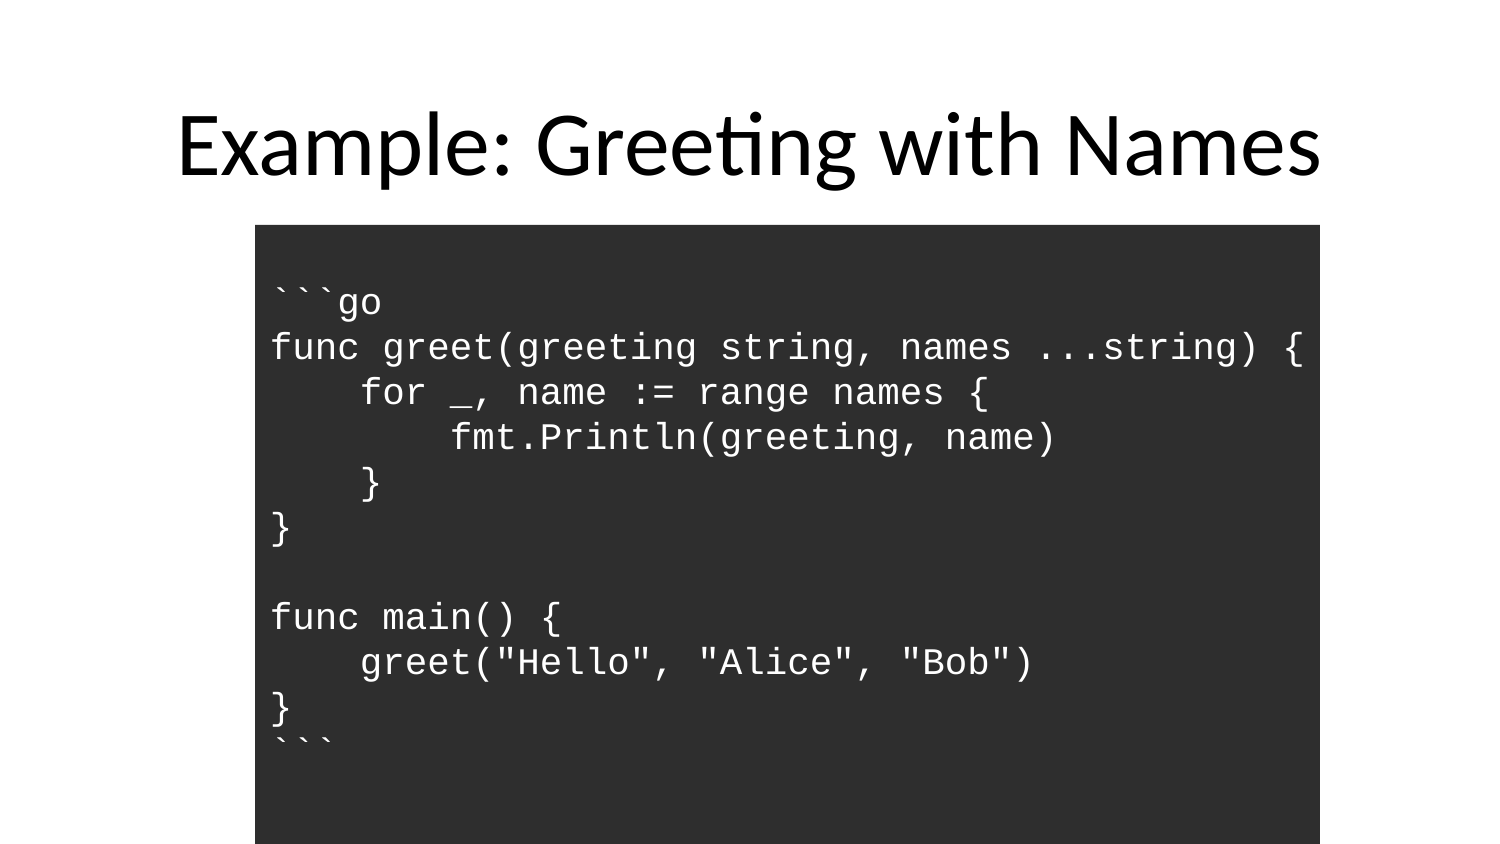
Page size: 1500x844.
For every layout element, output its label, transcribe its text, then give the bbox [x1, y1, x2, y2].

text_box ```go func greet(greeting string, names ...string) { for _, name := range names { fmt.Println(greeting, name) } } func main() { greet("Hello", "Alice", "Bob") } ``` [255, 224, 1320, 844]
title Example: Greeting with Names [75, 45, 1425, 233]
